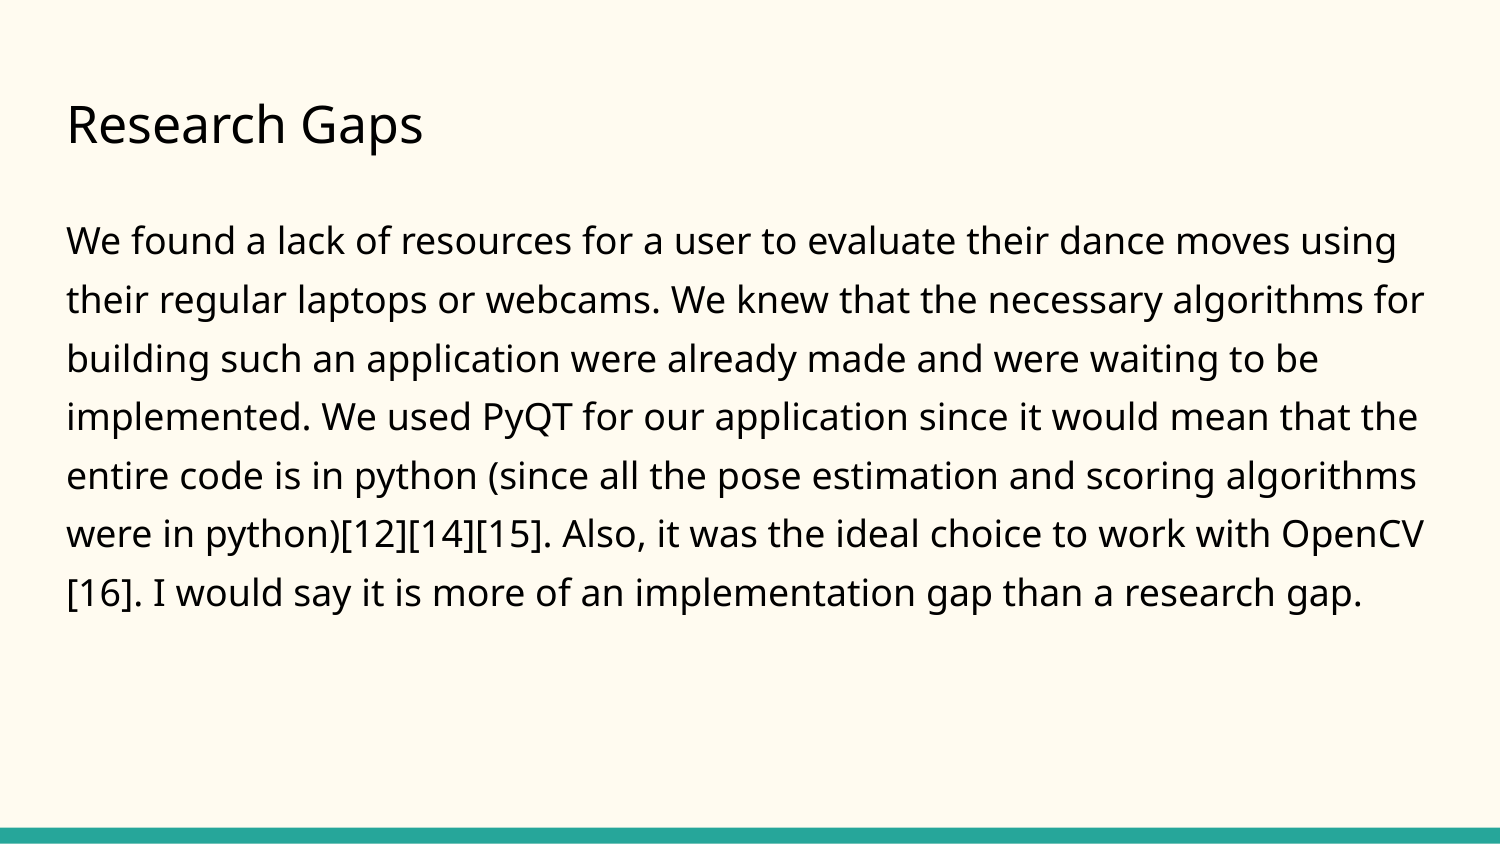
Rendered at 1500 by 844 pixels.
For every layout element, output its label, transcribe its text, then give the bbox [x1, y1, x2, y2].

list We found a lack of resources for a user to evaluate their dance moves using their regular laptops or webcams. We knew that the necessary algorithms for building such an application were already made and were waiting to be implemented. We used PyQT for our application since it would mean that the entire code is in python (since all the pose estimation and scoring algorithms were in python)[12][14][15]. Also, it was the ideal choice to work with OpenCV [16]. I would say it is more of an implementation gap than a research gap. [51, 192, 1449, 750]
title Research Gaps [51, 72, 1449, 174]
